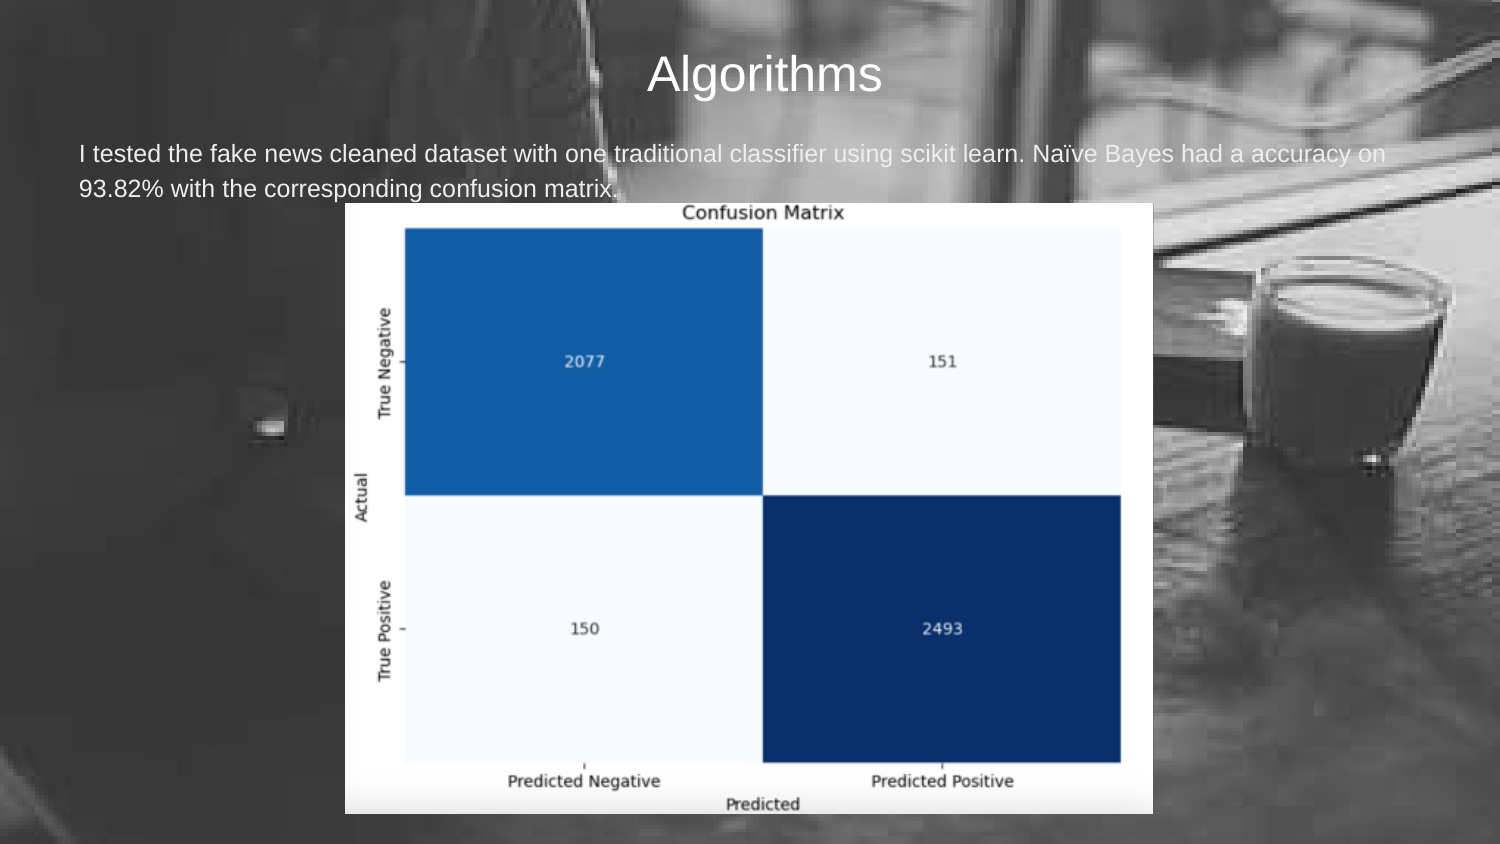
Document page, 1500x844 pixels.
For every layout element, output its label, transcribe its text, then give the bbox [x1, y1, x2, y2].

picture [0, 0, 1500, 844]
list I tested the fake news cleaned dataset with one traditional classifier using scikit learn. Naïve Bayes had a accuracy on 93.82% with the corresponding confusion matrix. [63, 88, 1489, 271]
title Algorithms [632, 25, 1093, 88]
